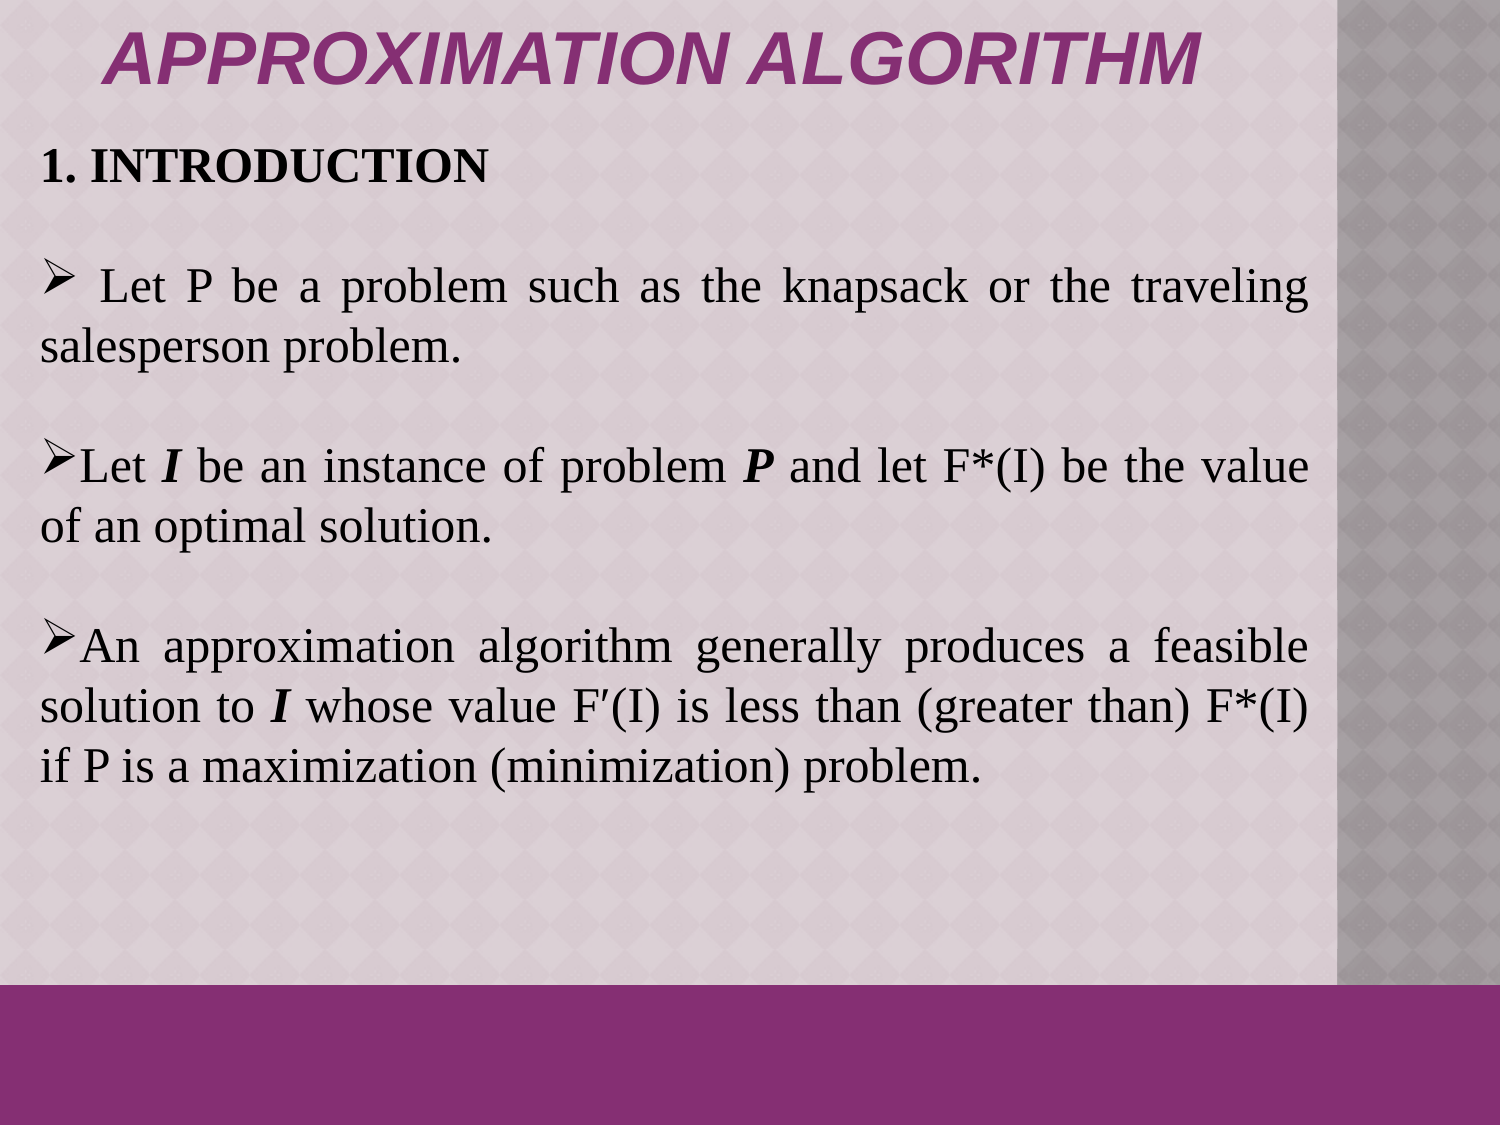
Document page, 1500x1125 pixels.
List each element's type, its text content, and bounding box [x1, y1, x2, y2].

text_box [0, 985, 1500, 1125]
text_box APPROXIMATION ALGORITHM [0, 0, 1325, 100]
text_box 1. INTRODUCTION Let P be a problem such as the knapsack or the traveling salesperson problem. Let I be an instance of problem P and let F*(I) be the value of an optimal solution. An approximation algorithm generally produces a feasible solution to I whose value Fʹ(I) is less than (greater than) F*(I) if P is a maximization (minimization) problem. [24, 124, 1325, 800]
